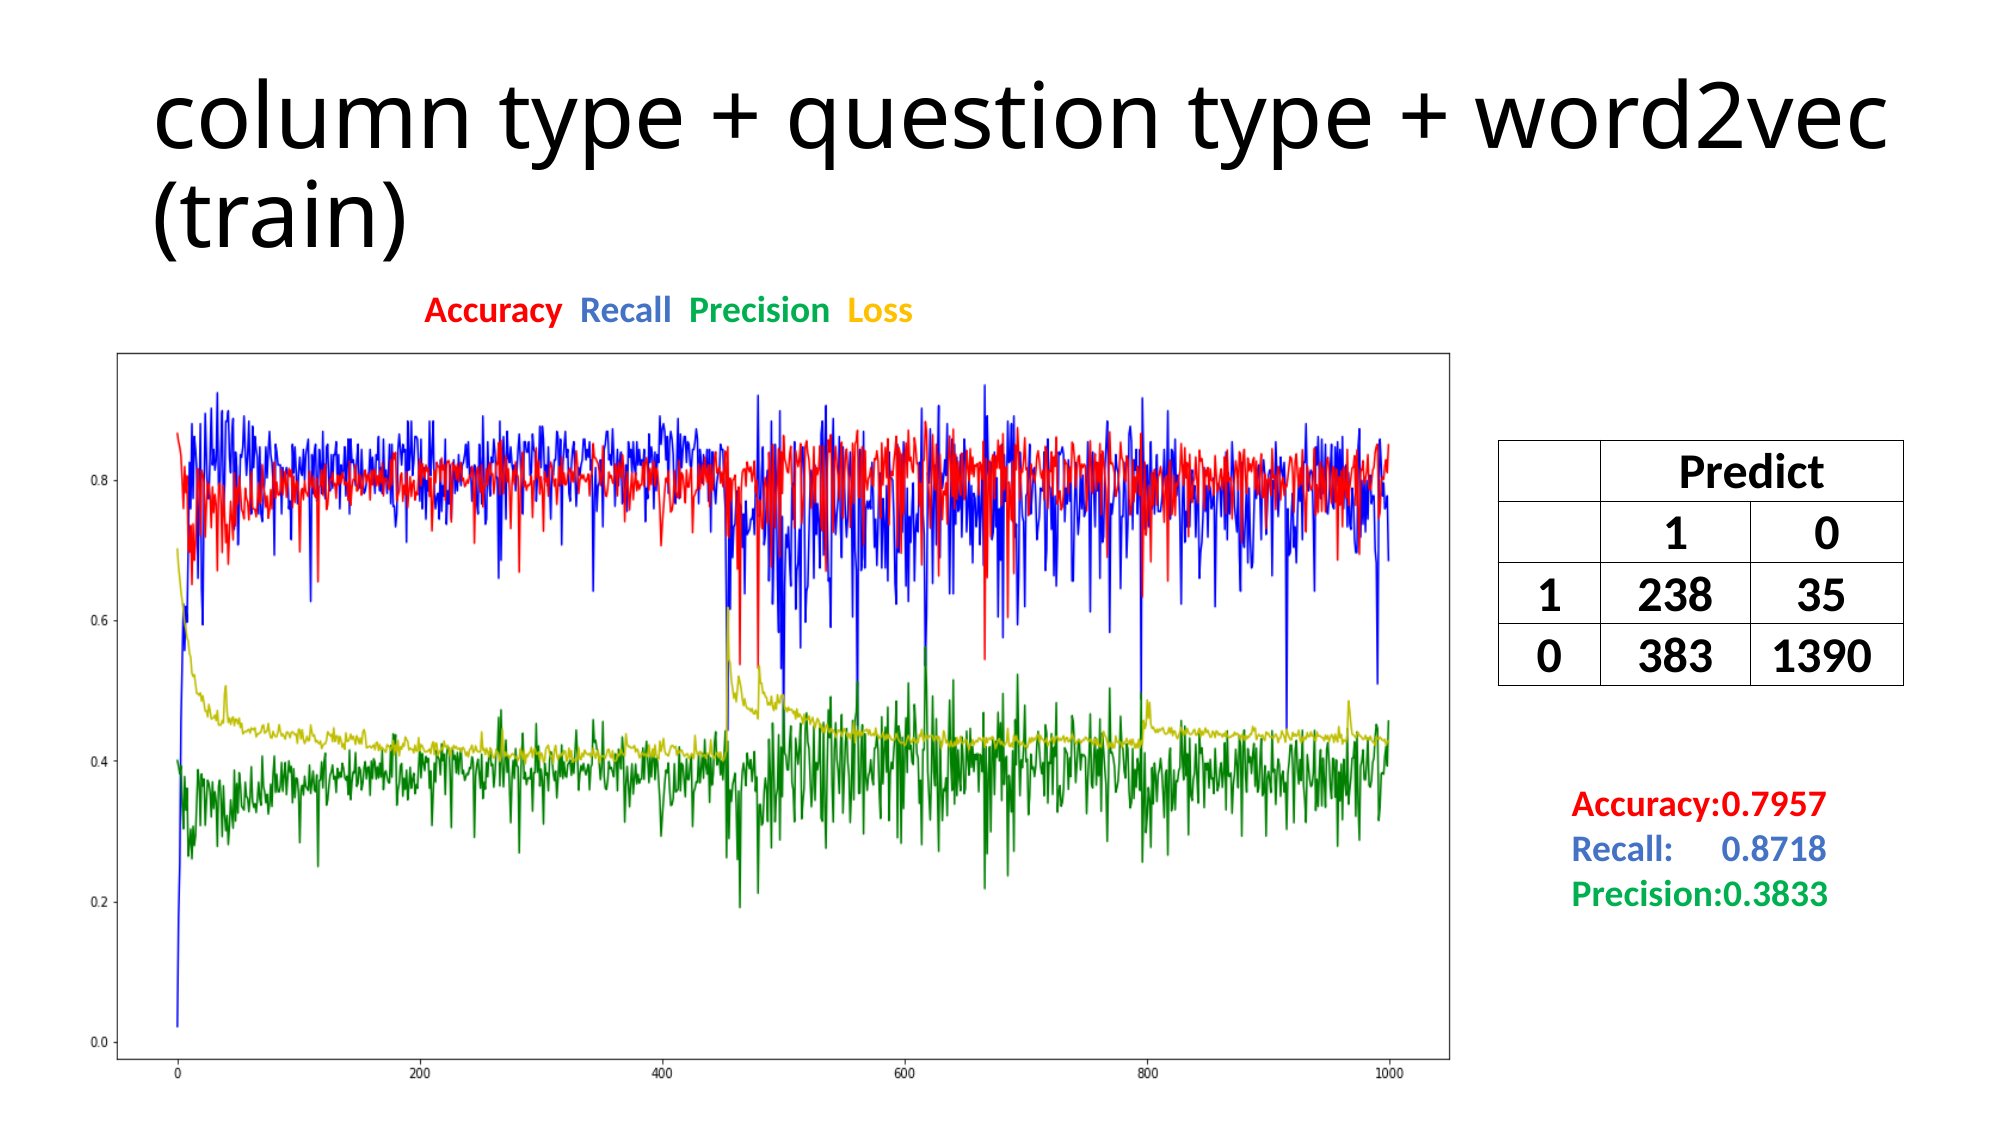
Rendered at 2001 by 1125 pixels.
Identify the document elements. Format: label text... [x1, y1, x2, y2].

table_cell 1 [1499, 563, 1600, 623]
table_cell 35 [1751, 563, 1903, 623]
picture [81, 340, 1461, 1091]
table_cell [1499, 502, 1600, 562]
title column type + question type + word2vec (train) [137, 59, 1939, 278]
table_cell 383 [1601, 624, 1750, 685]
table_header [1499, 441, 1600, 501]
table_cell 1 [1601, 502, 1750, 562]
table_cell 0 [1499, 624, 1600, 685]
table_cell 0 [1751, 502, 1903, 562]
table_cell 238 [1601, 563, 1750, 623]
table_header Predict [1601, 441, 1903, 501]
text_box Accuracy Recall Precision Loss [409, 277, 1219, 337]
table_cell 1390 [1751, 624, 1903, 685]
text_box Accuracy: 0.7957 Recall: 0.8718 Precision:0.3833 [1556, 771, 1876, 922]
